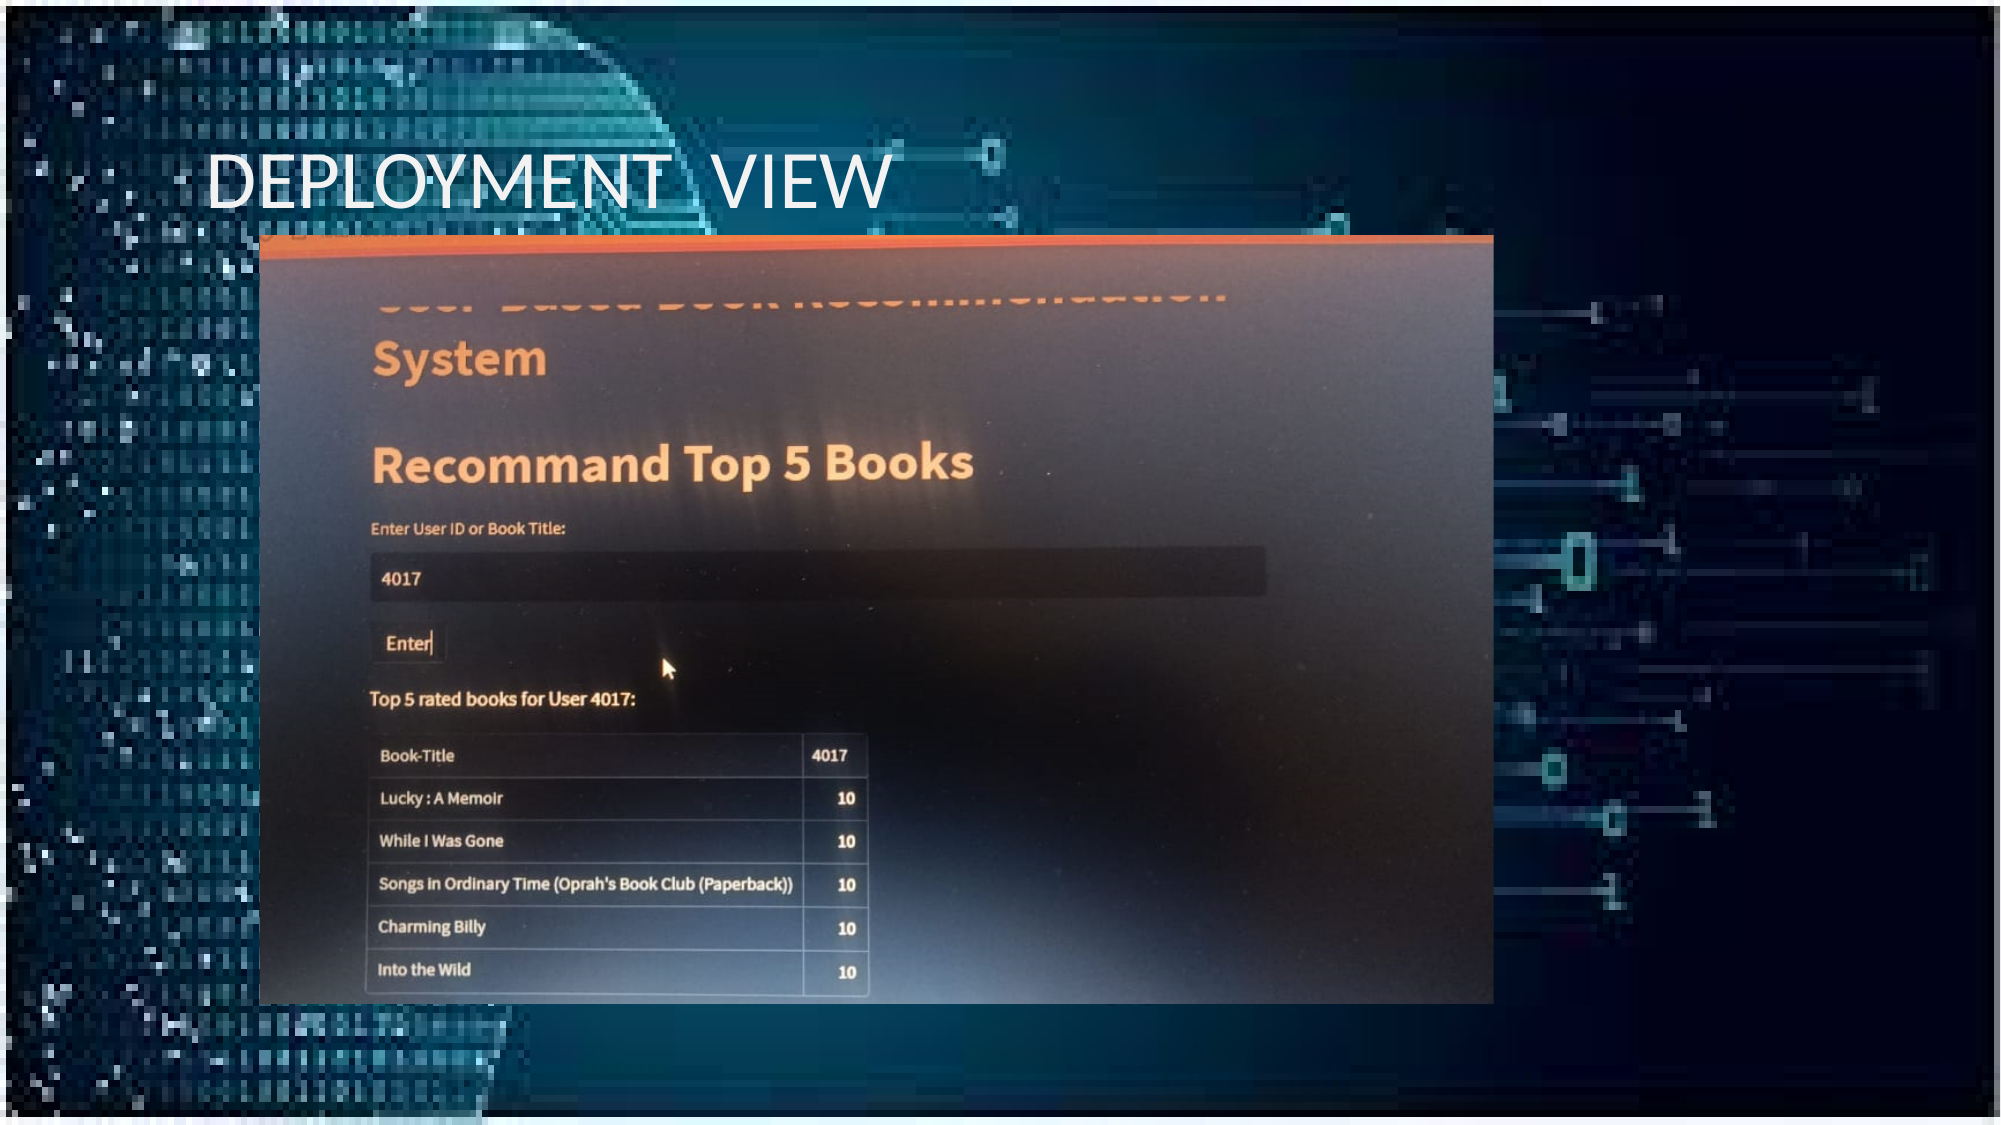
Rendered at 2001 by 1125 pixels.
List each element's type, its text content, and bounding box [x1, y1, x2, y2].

text_box DEPLOYMENT VIEW [191, 117, 910, 233]
picture [0, 0, 2001, 1125]
